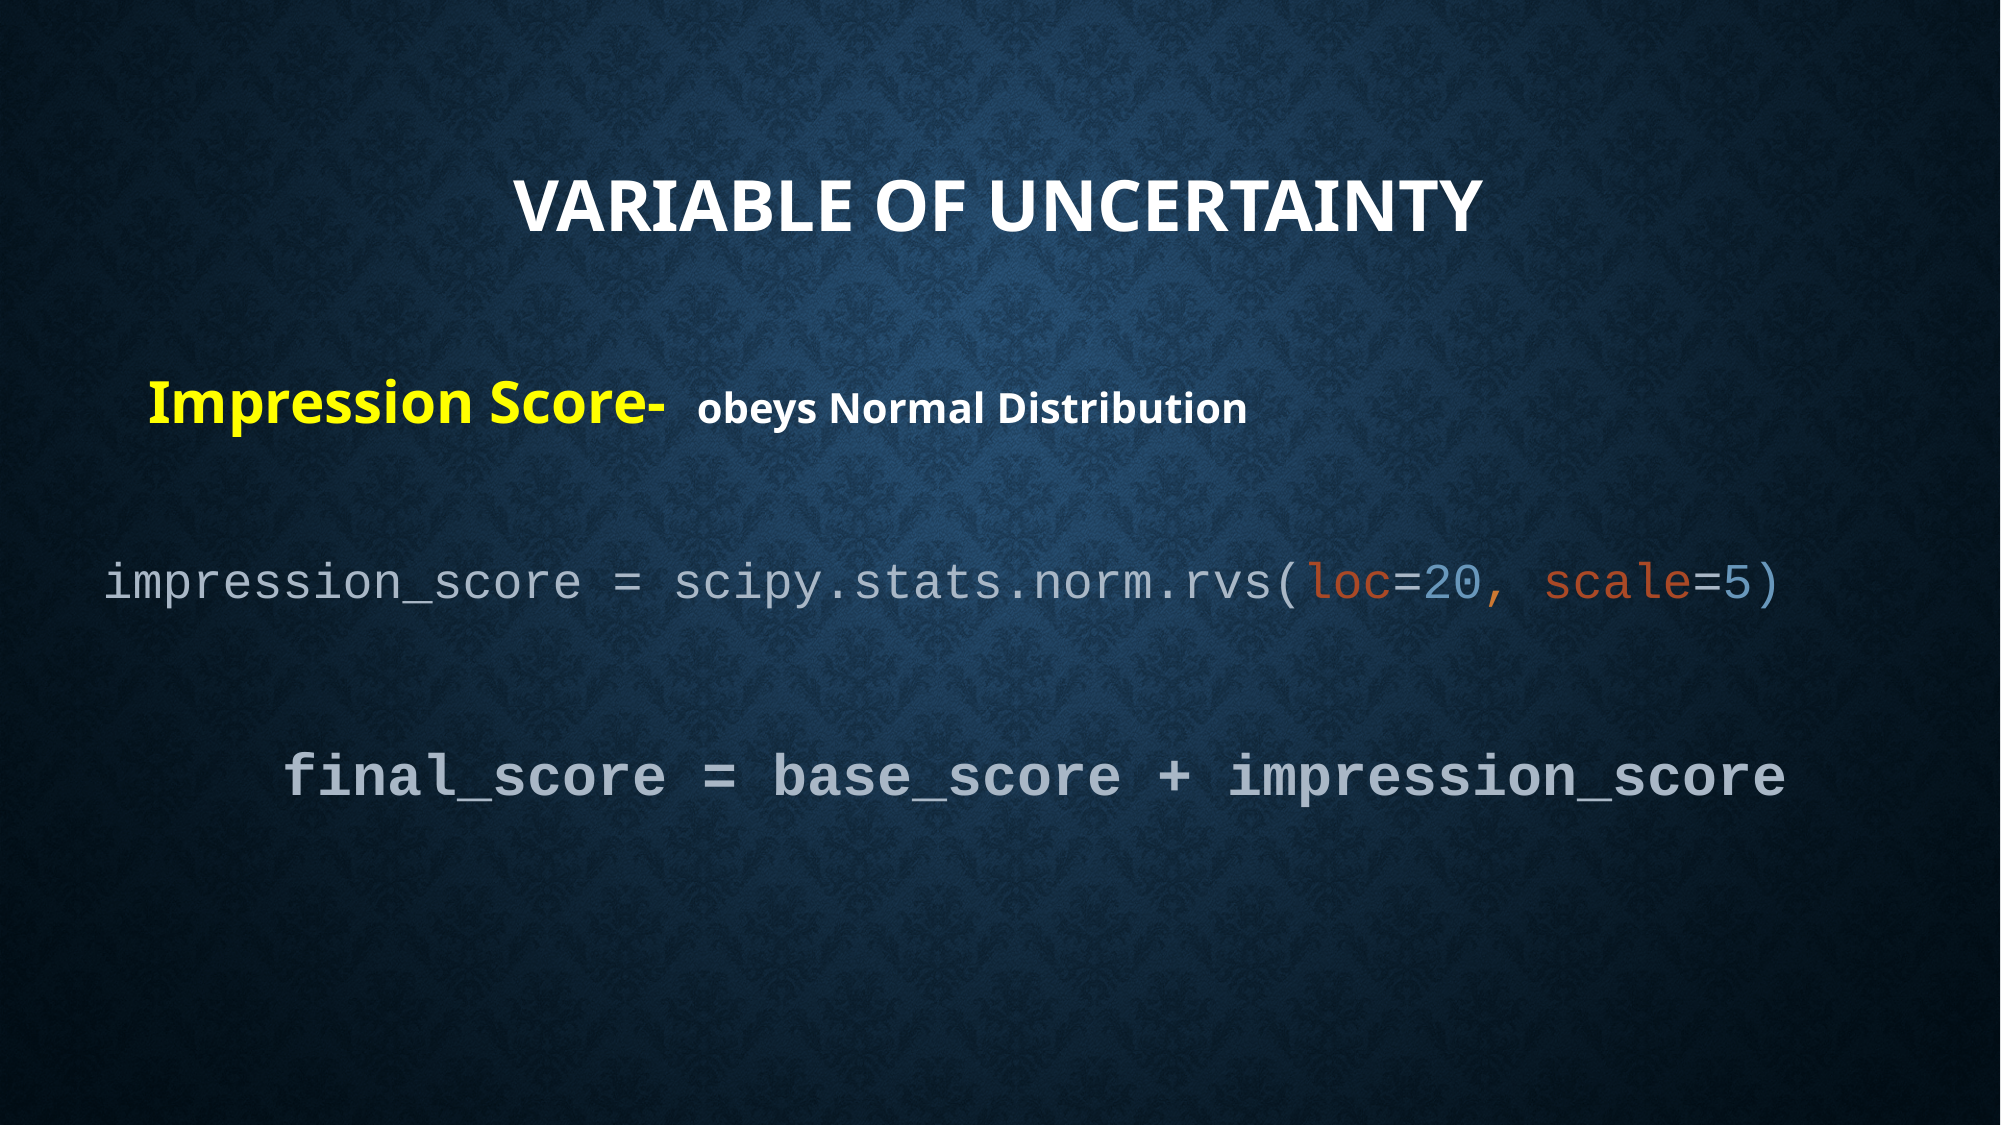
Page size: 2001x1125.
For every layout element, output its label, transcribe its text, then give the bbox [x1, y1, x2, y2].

title variable of uncertainty [149, 99, 1849, 318]
list Impression Score- obeys Normal Distribution impression_score = scipy.stats.norm.rvs(loc=20, scale=5) final_score = base_score + impression_score [87, 343, 1981, 950]
